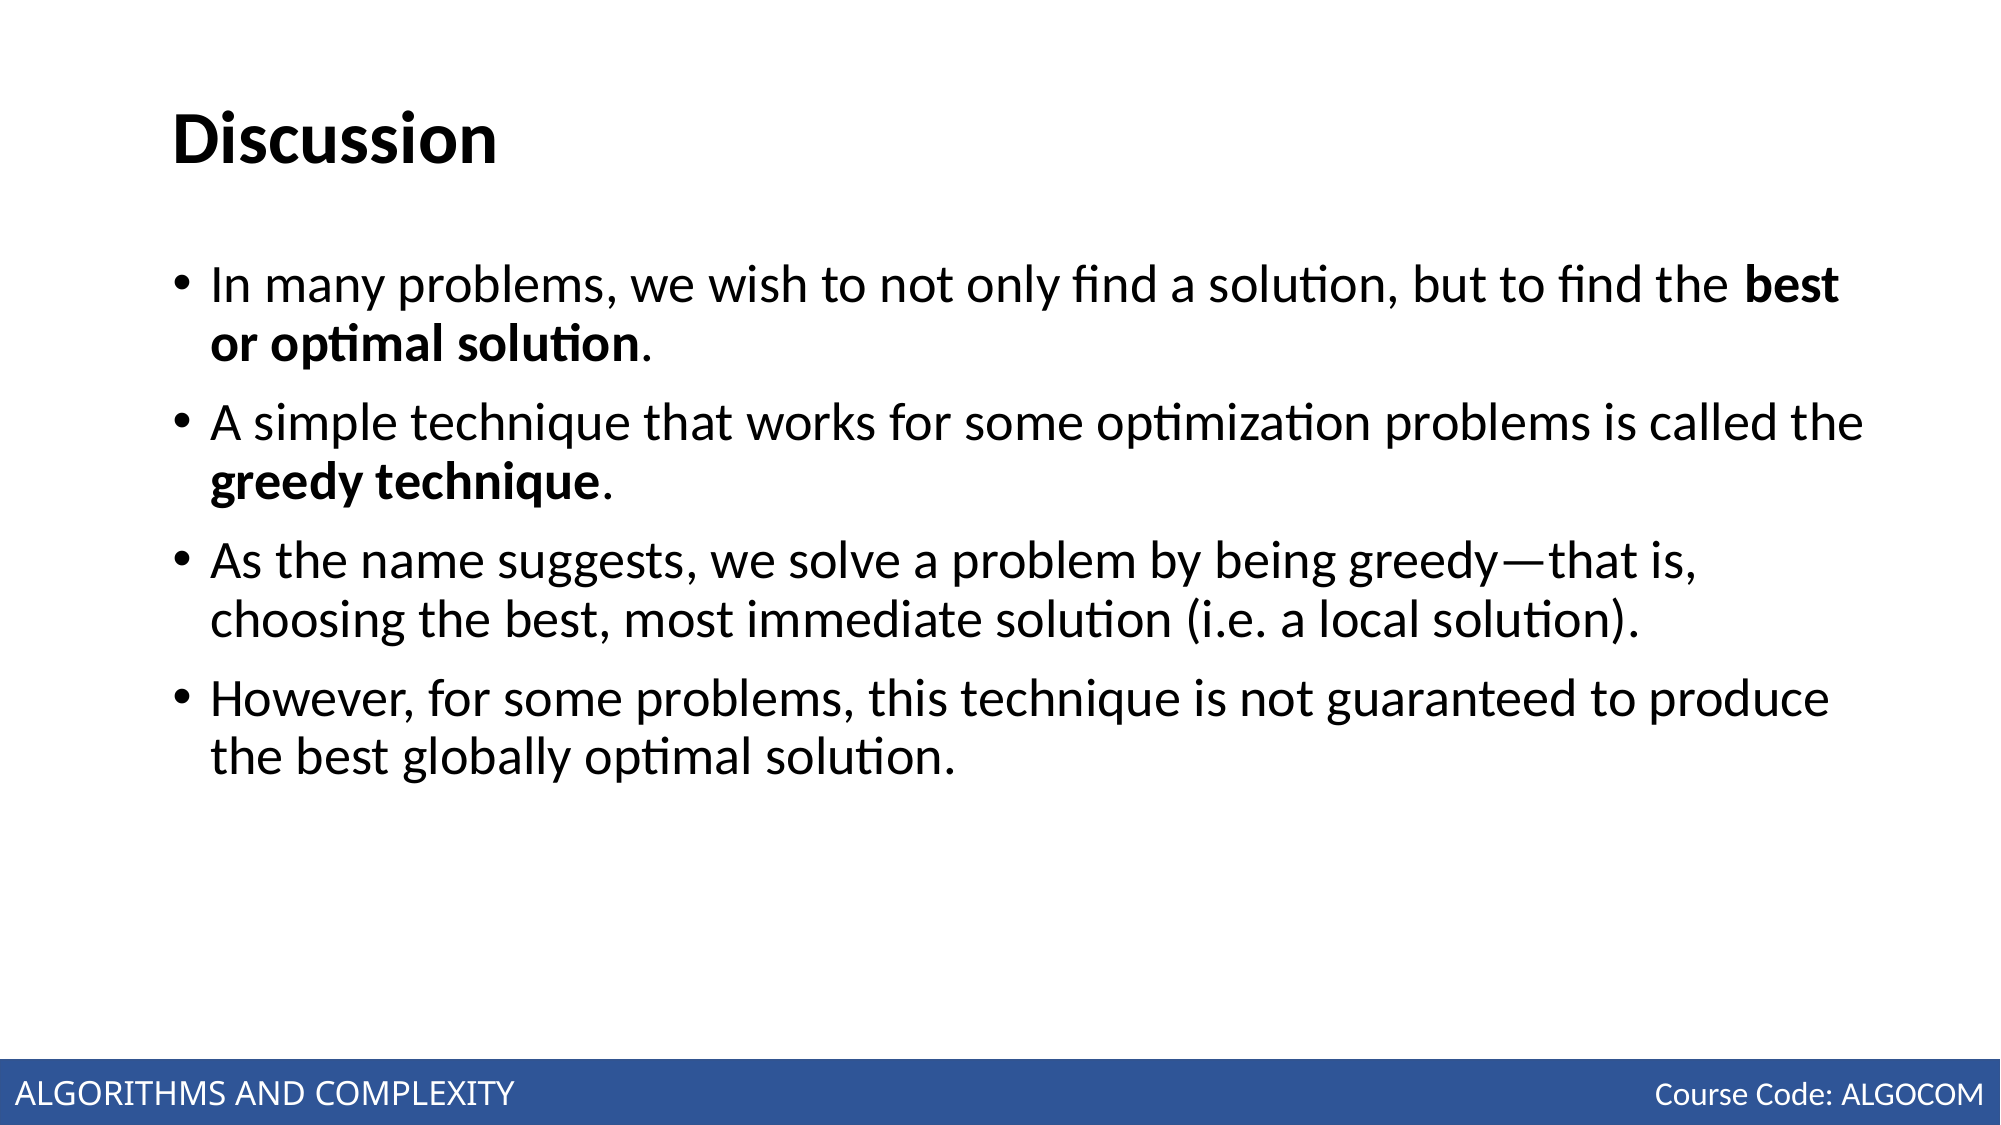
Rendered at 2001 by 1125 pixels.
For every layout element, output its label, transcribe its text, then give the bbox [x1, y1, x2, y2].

text_box Course Code: ALGOCOM [1516, 1064, 2000, 1120]
text_box ALGORITHMS AND COMPLEXITY [0, 1064, 595, 1120]
list In many problems, we wish to not only find a solution, but to find the best or optimal solution. A simple technique that works for some optimization problems is called the greedy technique. As the name suggests, we solve a problem by being greedy—that is, choosing the best, most immediate solution (i.e. a local solution). However, for some problems, this technique is not guaranteed to produce the best globally optimal solution. [157, 249, 1883, 990]
text_box [0, 1059, 2000, 1125]
title Discussion [157, 31, 1883, 249]
